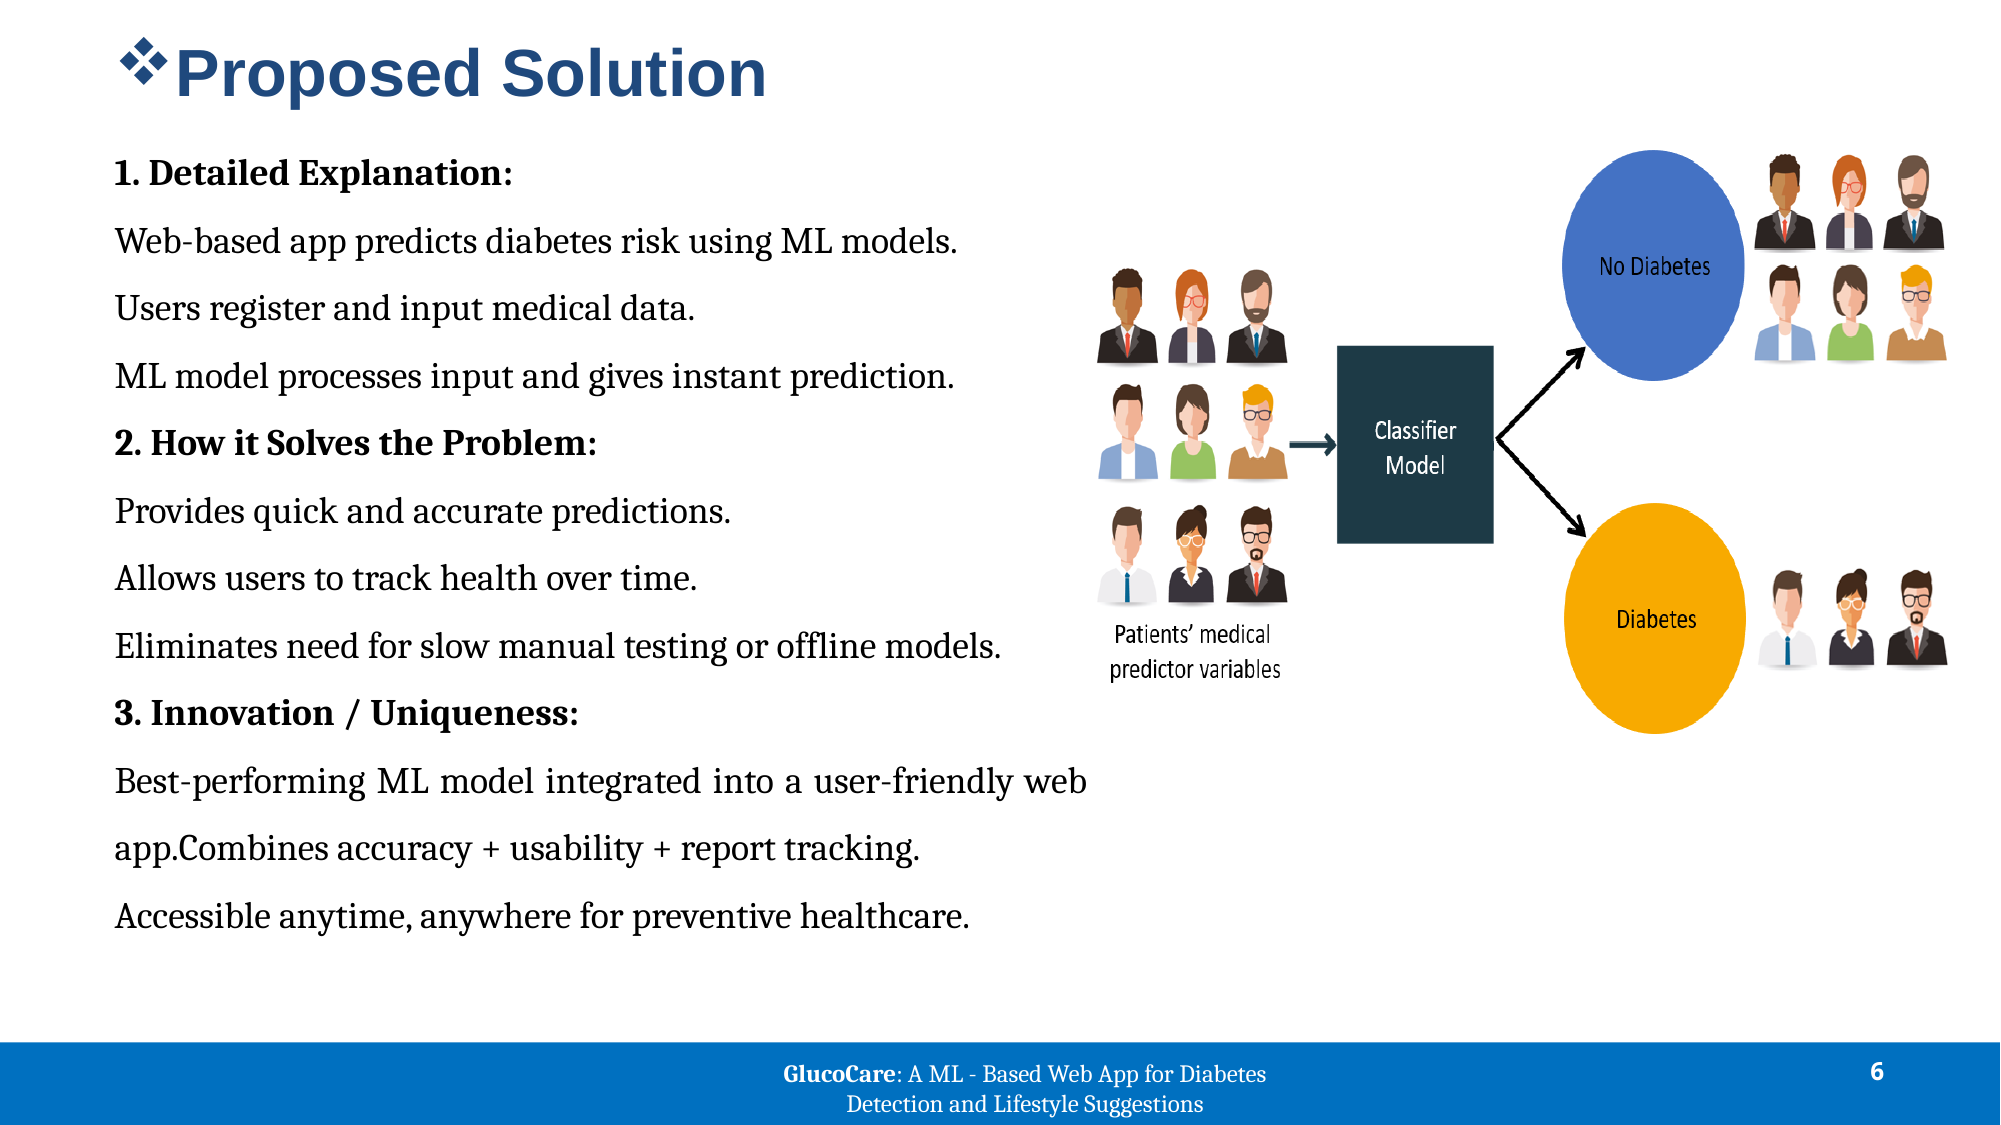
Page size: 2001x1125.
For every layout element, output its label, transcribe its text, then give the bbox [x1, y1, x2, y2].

slide_number 6 [1433, 1042, 1900, 1103]
picture [1090, 144, 1954, 740]
footer GlucoCare: A ML - Based Web App for Diabetes Detection and Lifestyle Suggestions [762, 1042, 1289, 1103]
text_box 1. Detailed Explanation: Web-based app predicts diabetes risk using ML models. Users register and input medical data. ML model processes input and gives instant prediction. 2. How it Solves the Problem: Provides quick and accurate predictions. Allows users to track health over time. Eliminates need for slow manual testing or offline models. 3. Innovation / Uniqueness: Best-performing ML model integrated into a user-friendly web app.Combines accuracy + usability + report tracking. Accessible anytime, anywhere for preventive healthcare. [99, 118, 1104, 1011]
text_box [0, 1042, 2000, 1125]
text_box Proposed Solution [99, 22, 2000, 117]
